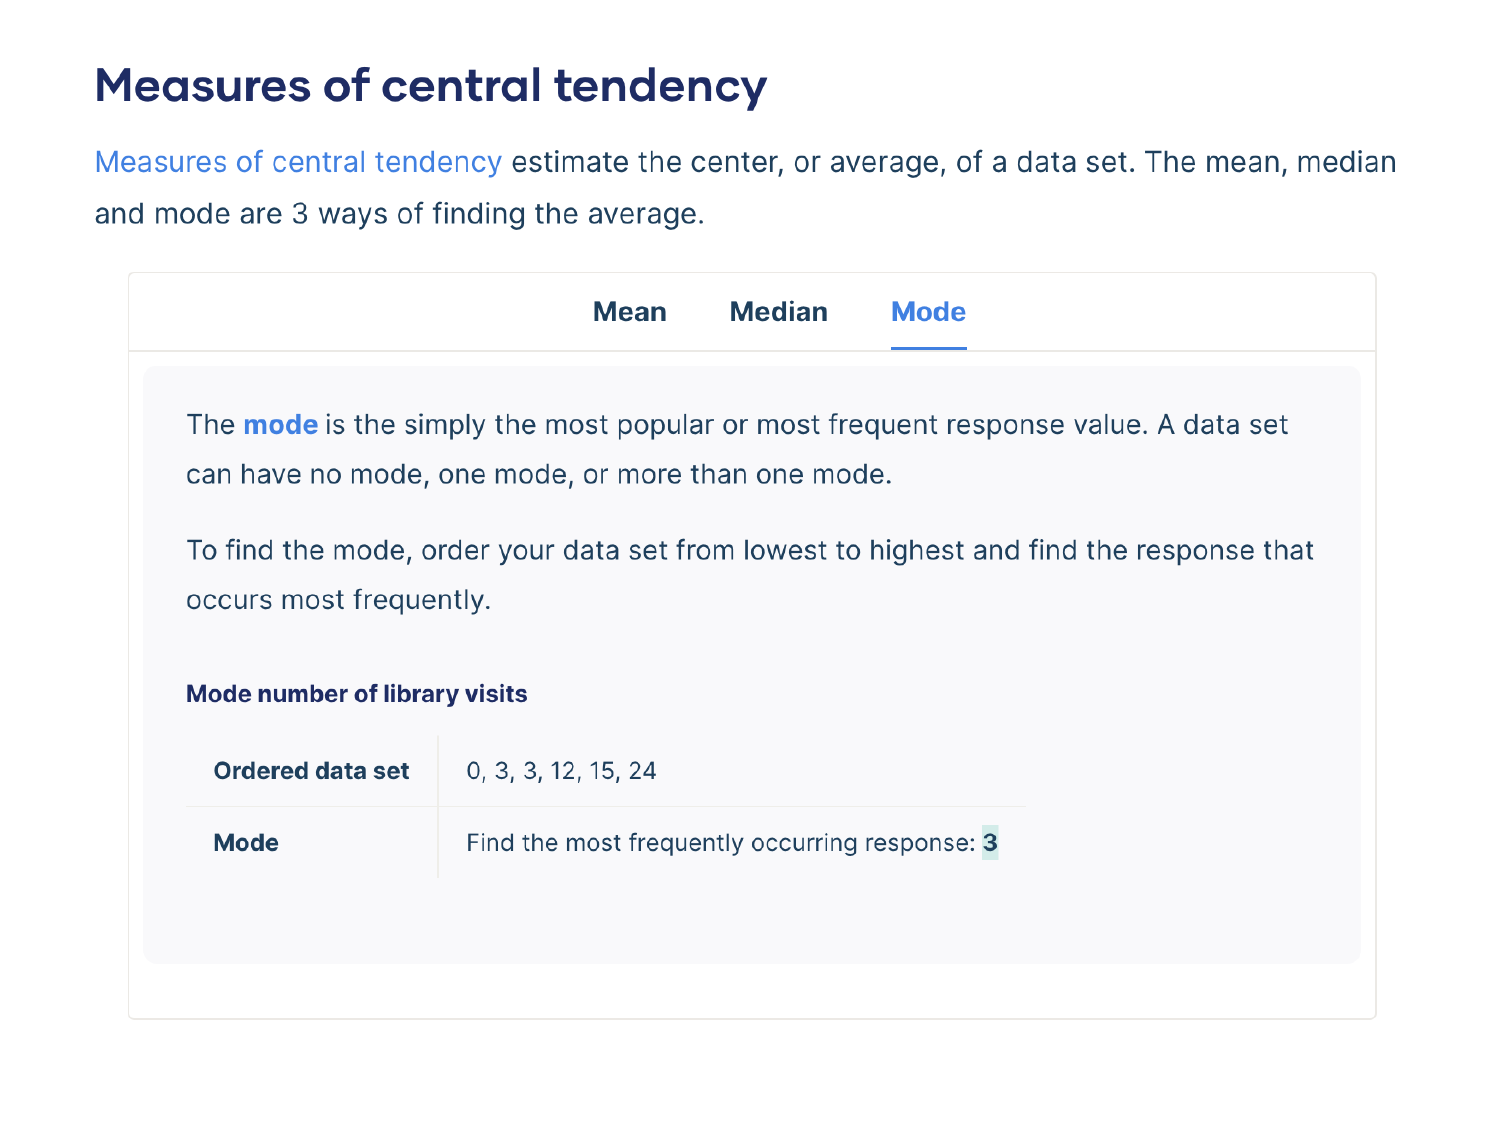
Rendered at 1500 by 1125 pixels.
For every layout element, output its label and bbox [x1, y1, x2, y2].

picture [52, 37, 1444, 1041]
